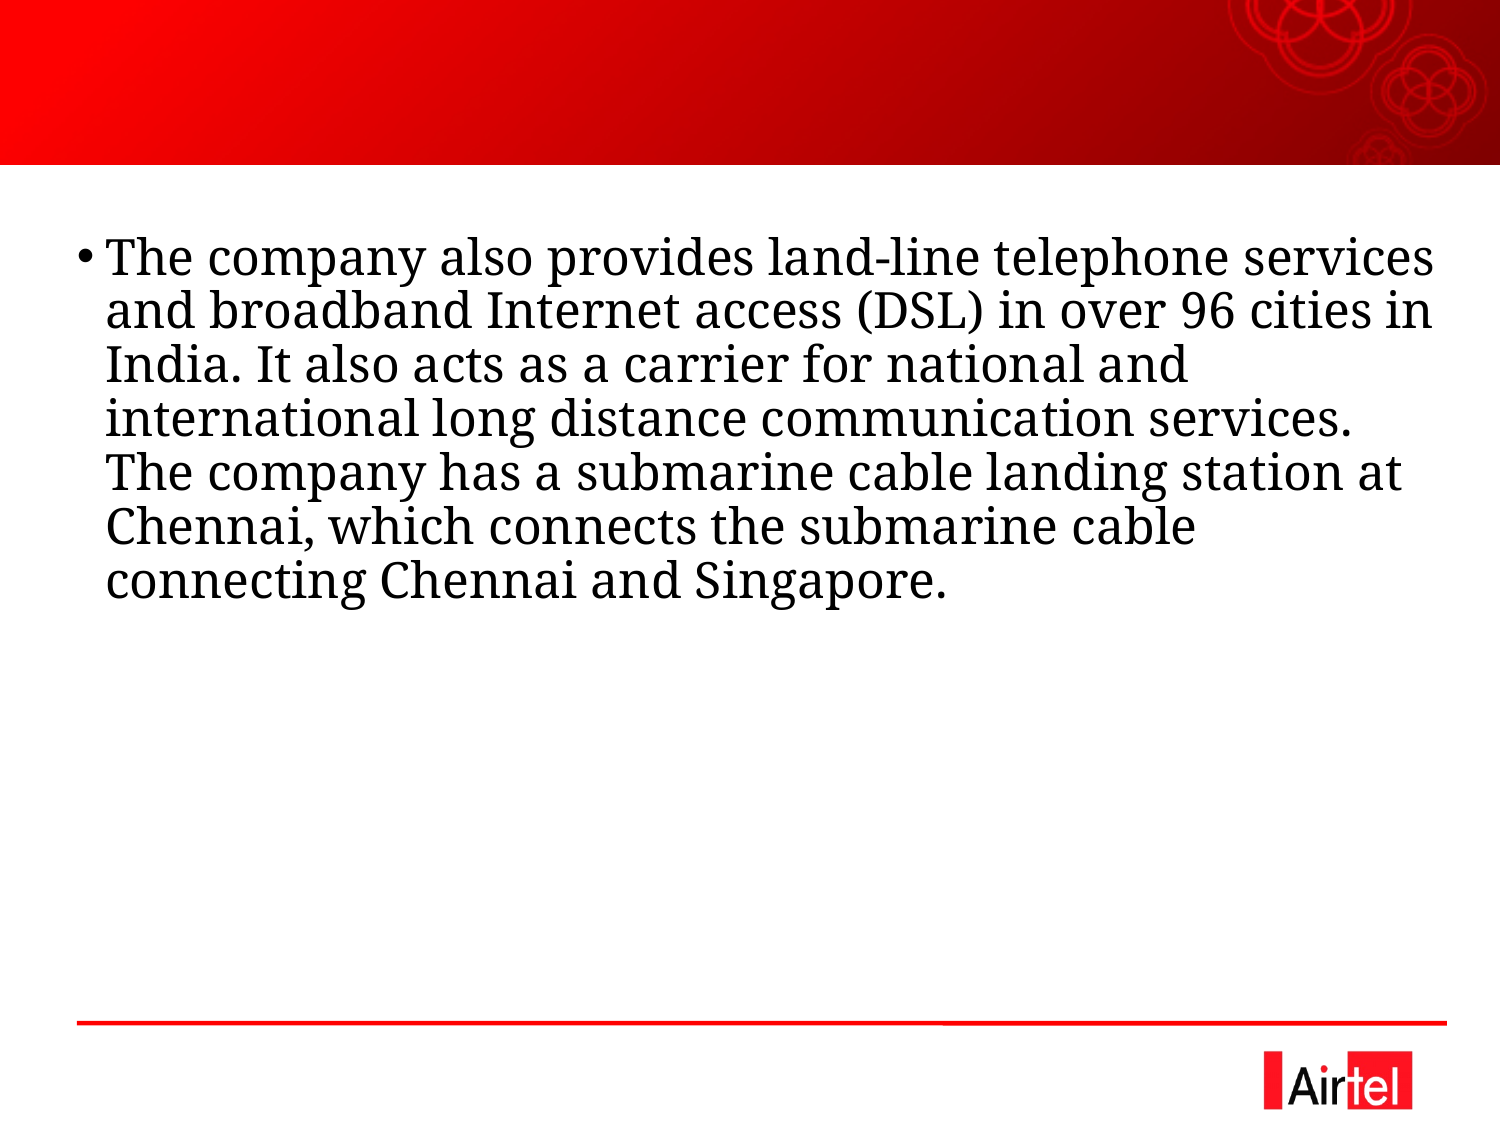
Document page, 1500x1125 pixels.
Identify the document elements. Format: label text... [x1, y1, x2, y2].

picture [0, 0, 1500, 165]
list The company also provides land-line telephone services and broadband Internet access (DSL) in over 96 cities in India. It also acts as a carrier for national and international long distance communication services. The company has a submarine cable landing station at Chennai, which connects the submarine cable connecting Chennai and Singapore. [76, 231, 1448, 1024]
picture [1246, 1039, 1434, 1125]
